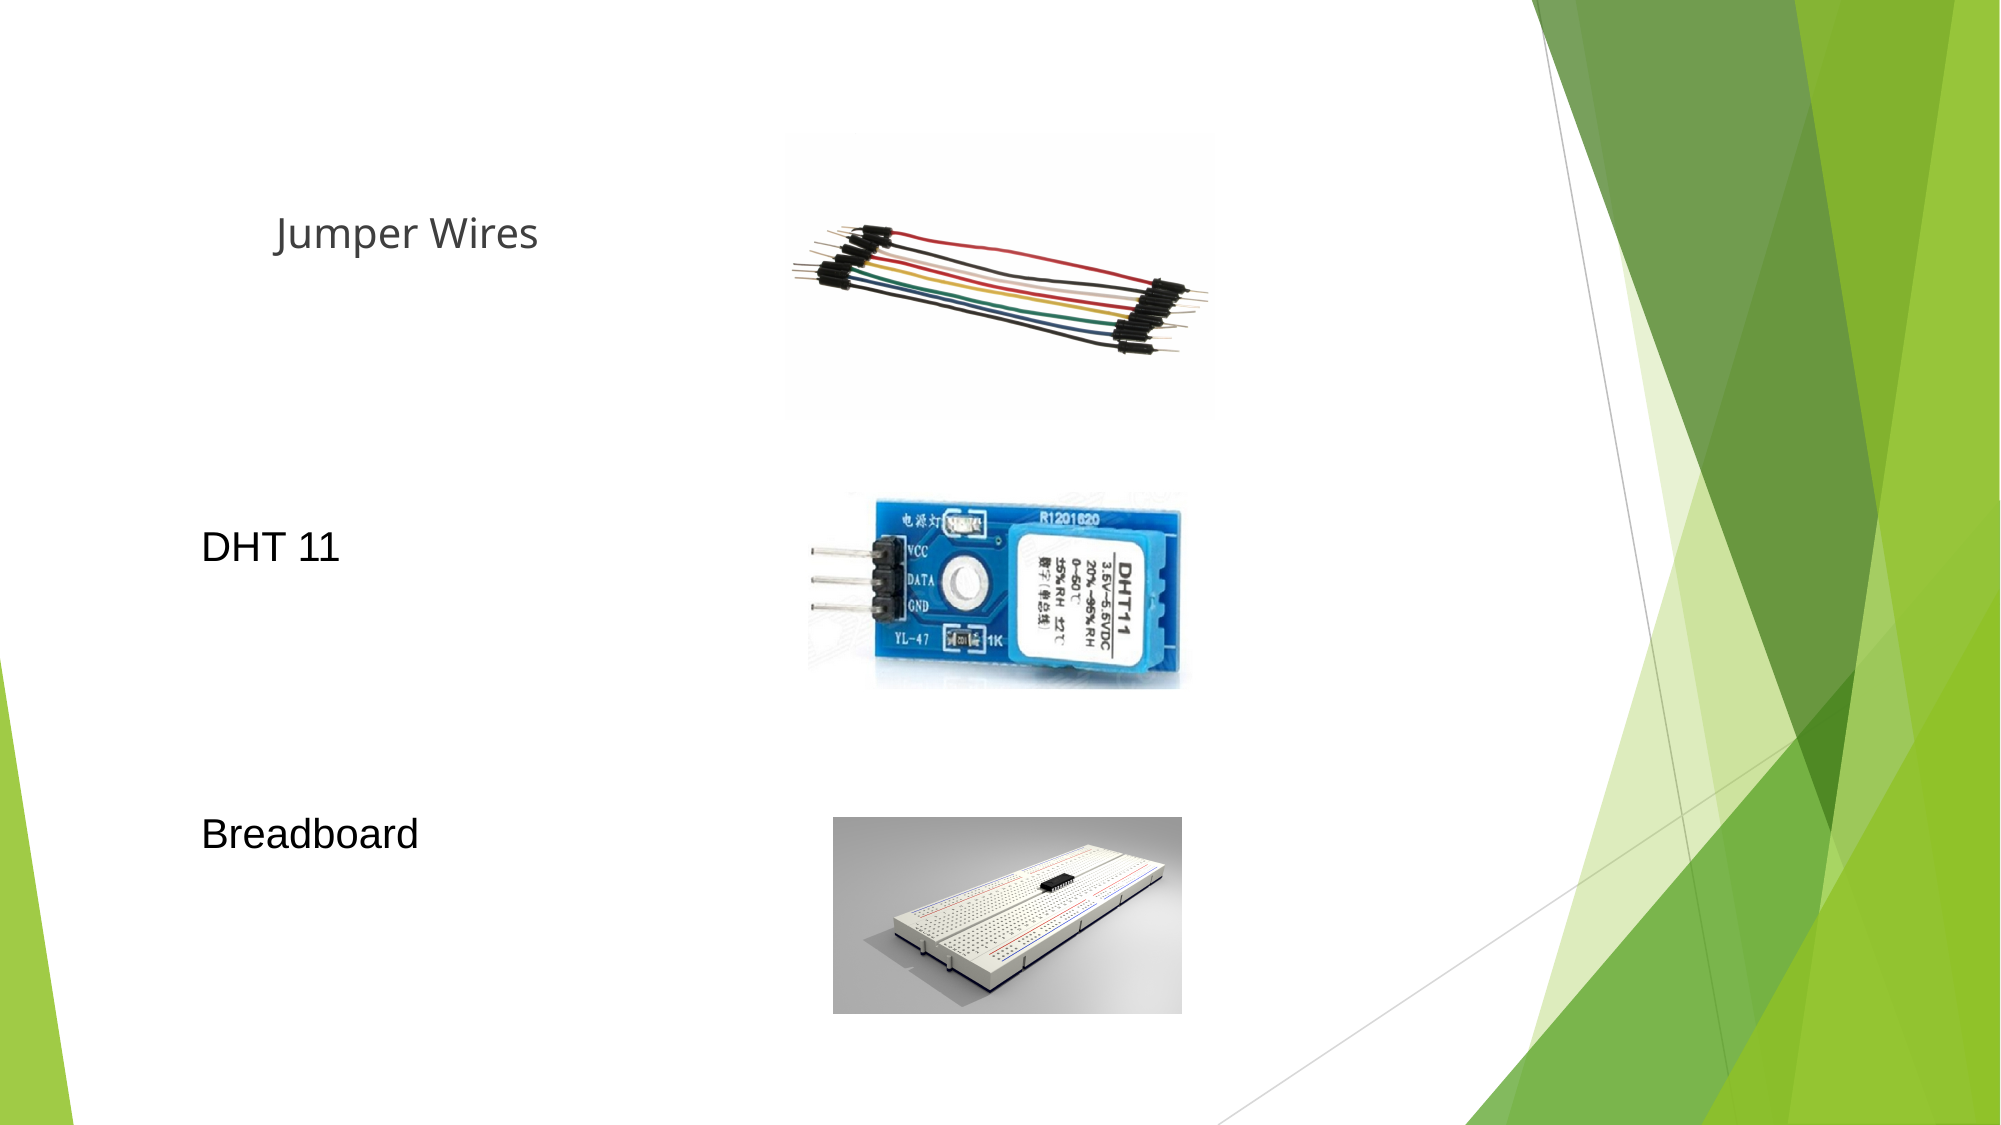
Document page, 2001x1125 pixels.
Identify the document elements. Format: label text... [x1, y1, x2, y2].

picture [832, 817, 1182, 1015]
picture [794, 474, 1206, 706]
picture [785, 132, 1215, 420]
list Jumper Wires DHT 11 Breadboard [111, 133, 1522, 992]
